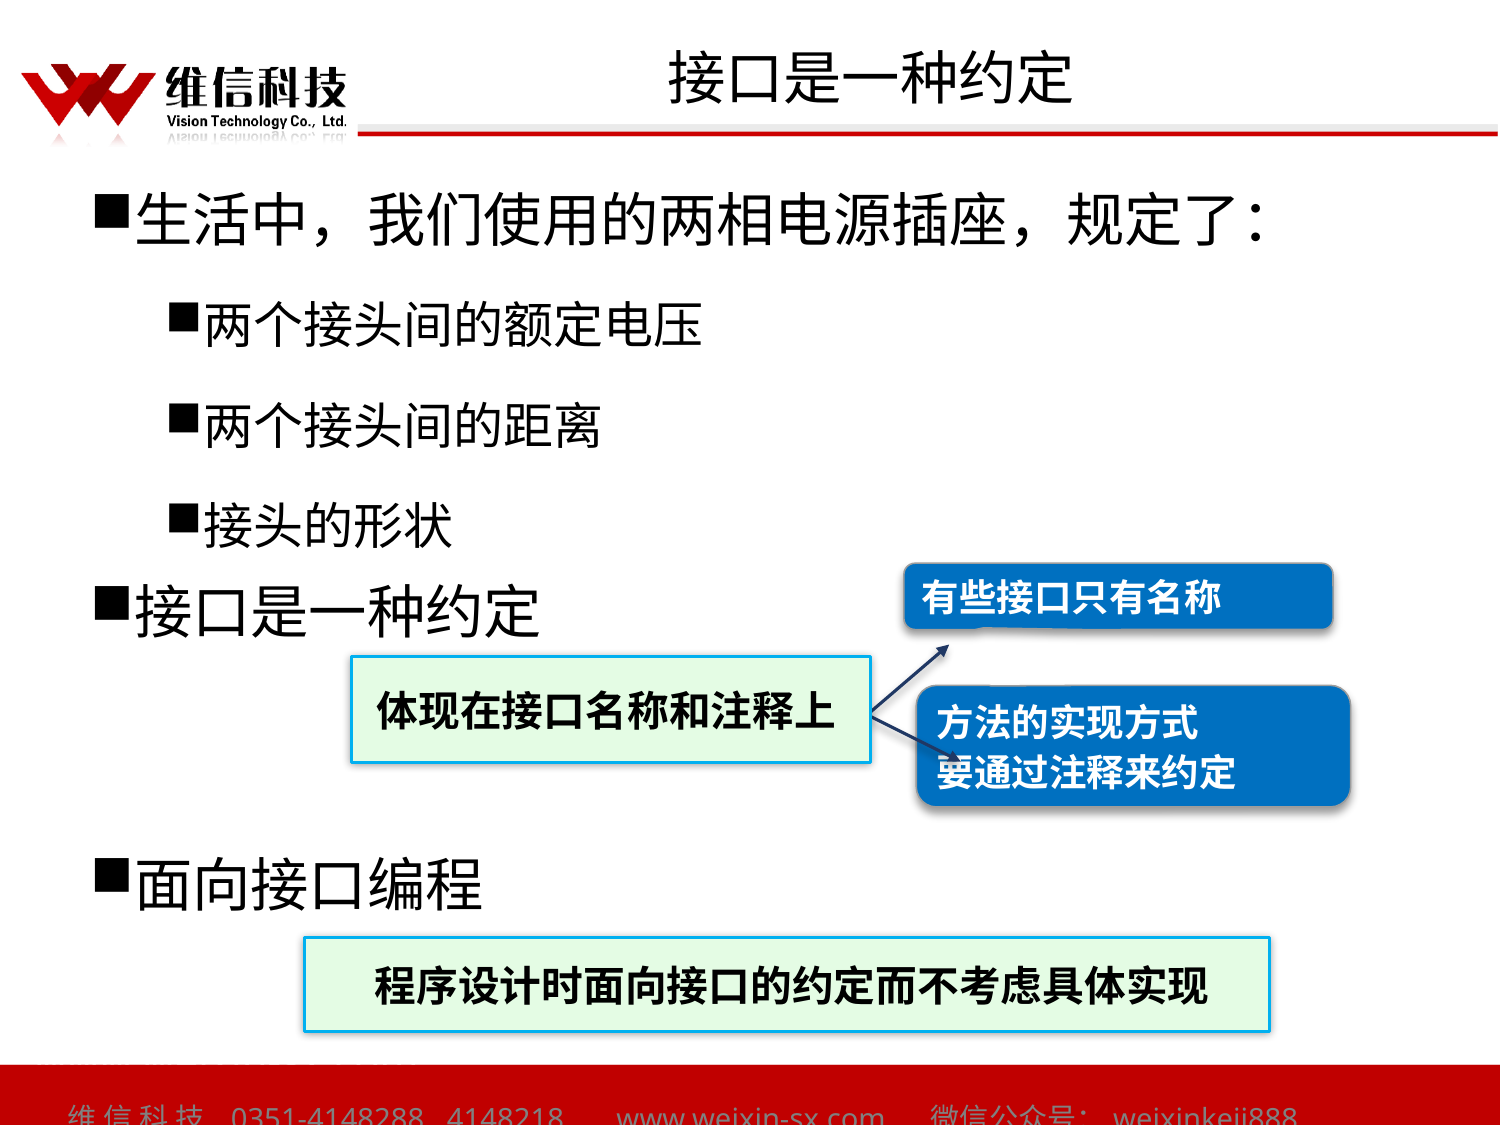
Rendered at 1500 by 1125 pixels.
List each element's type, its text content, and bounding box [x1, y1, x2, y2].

text_box 有些接口只有名称 [903, 563, 1334, 630]
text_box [867, 714, 961, 762]
text_box 体现在接口名称和注释上 [351, 656, 871, 763]
picture [19, 55, 352, 147]
title 接口是一种约定 [379, 47, 1363, 114]
text_box 程序设计时面向接口的约定而不考虑具体实现 [304, 937, 1270, 1032]
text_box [867, 644, 950, 714]
text_box 方法的实现方式 要通过注释来约定 [916, 685, 1351, 807]
list 生活中，我们使用的两相电源插座，规定了： 两个接头间的额定电压 两个接头间的距离 接头的形状 接口是一种约定 面向接口编程 [75, 175, 1425, 1005]
